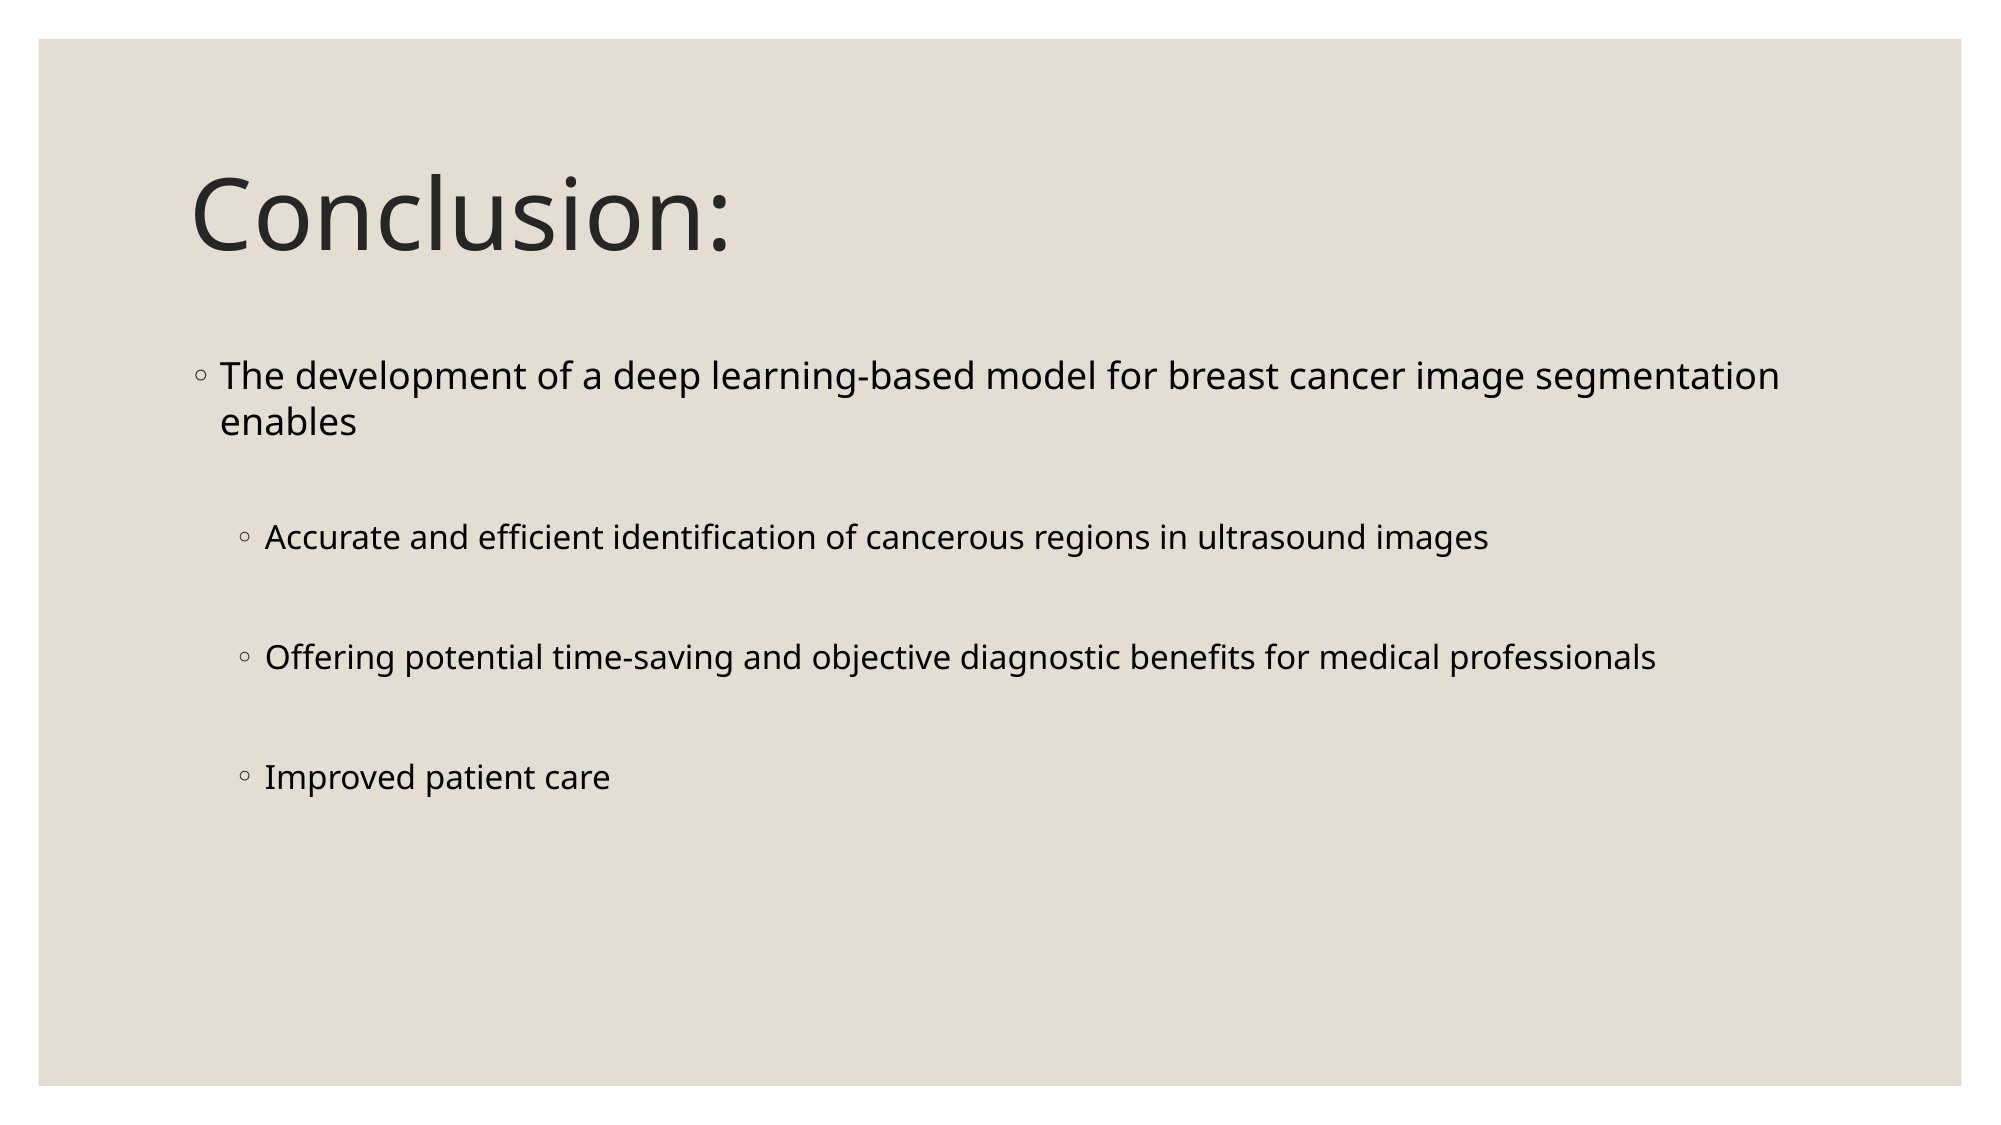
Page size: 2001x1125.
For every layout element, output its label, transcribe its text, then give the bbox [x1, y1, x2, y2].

list The development of a deep learning-based model for breast cancer image segmentation enables Accurate and efficient identification of cancerous regions in ultrasound images Offering potential time-saving and objective diagnostic benefits for medical professionals Improved patient care [174, 345, 1825, 990]
title Conclusion: [174, 105, 1825, 331]
